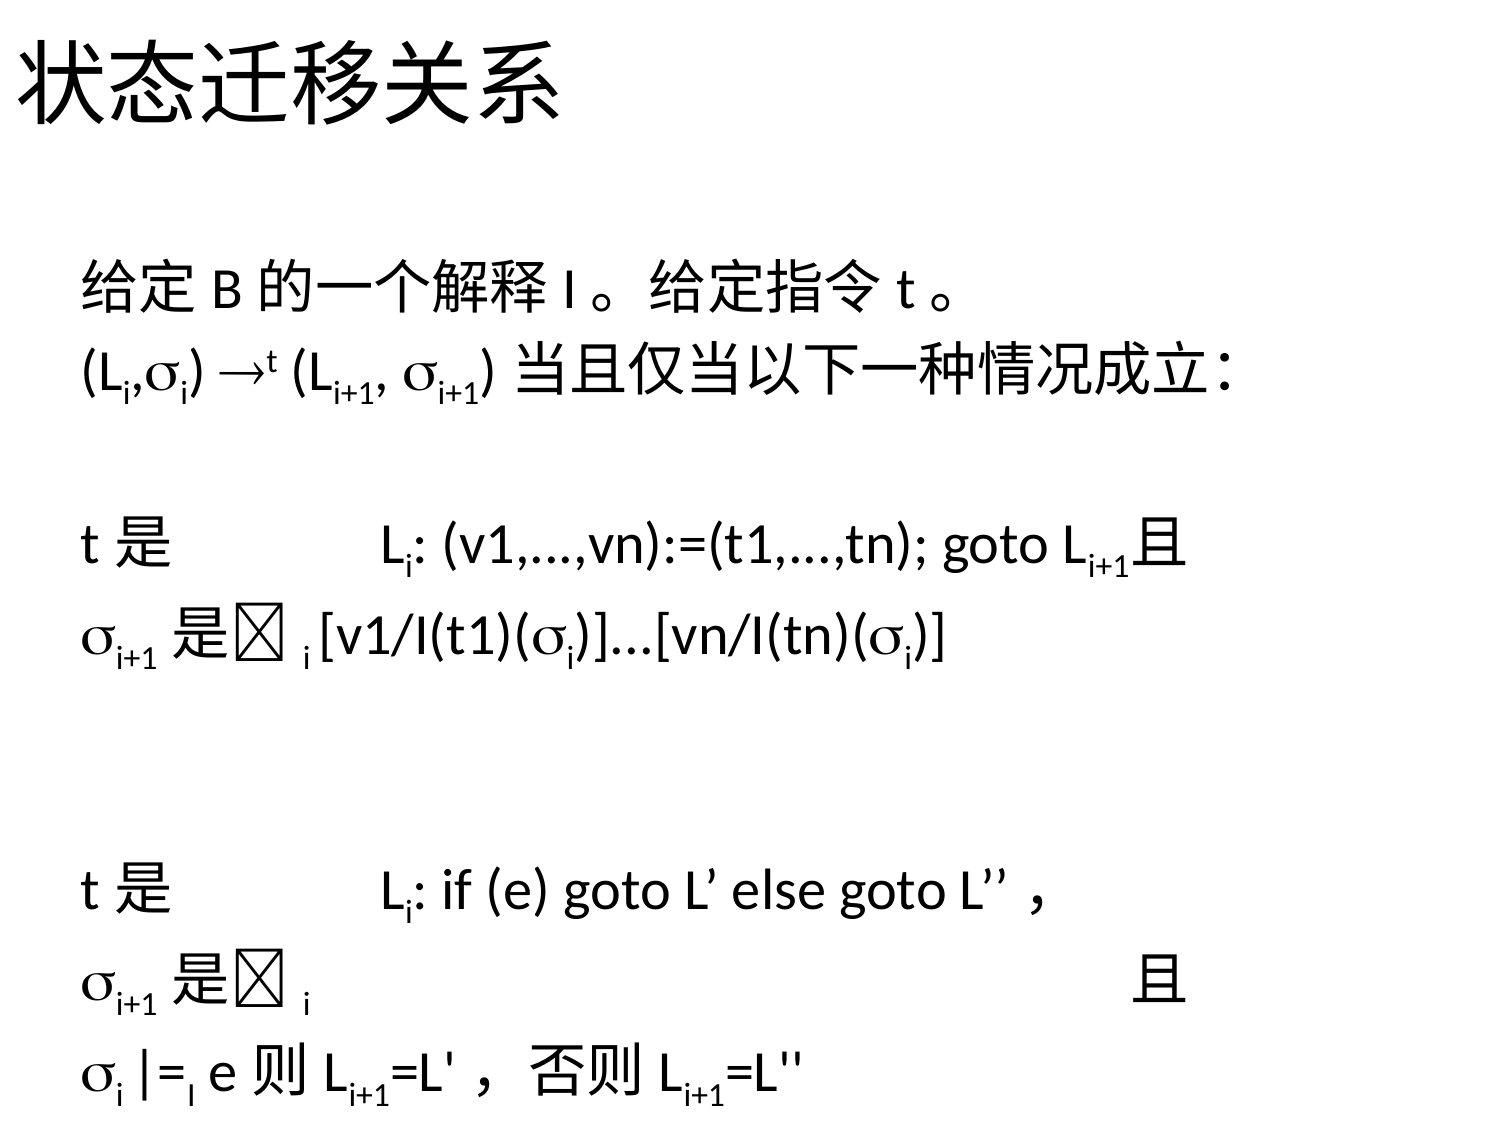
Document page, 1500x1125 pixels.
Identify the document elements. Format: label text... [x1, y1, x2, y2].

list 给定B的一个解释I。给定指令t。 (Li,i) t (Li+1, i+1)当且仅当以下一种情况成立： t是 Li: (v1,...,vn):=(t1,...,tn); goto Li+1 且 i+1是 i [v1/I(t1)(i)]...[vn/I(tn)(i)] t是 Li: if (e) goto L’ else goto L’’， i+1是 i 且 i |=I e则Li+1=L'，否则Li+1=L'' [0, 160, 1500, 1125]
title 状态迁移关系 [0, 0, 1500, 160]
